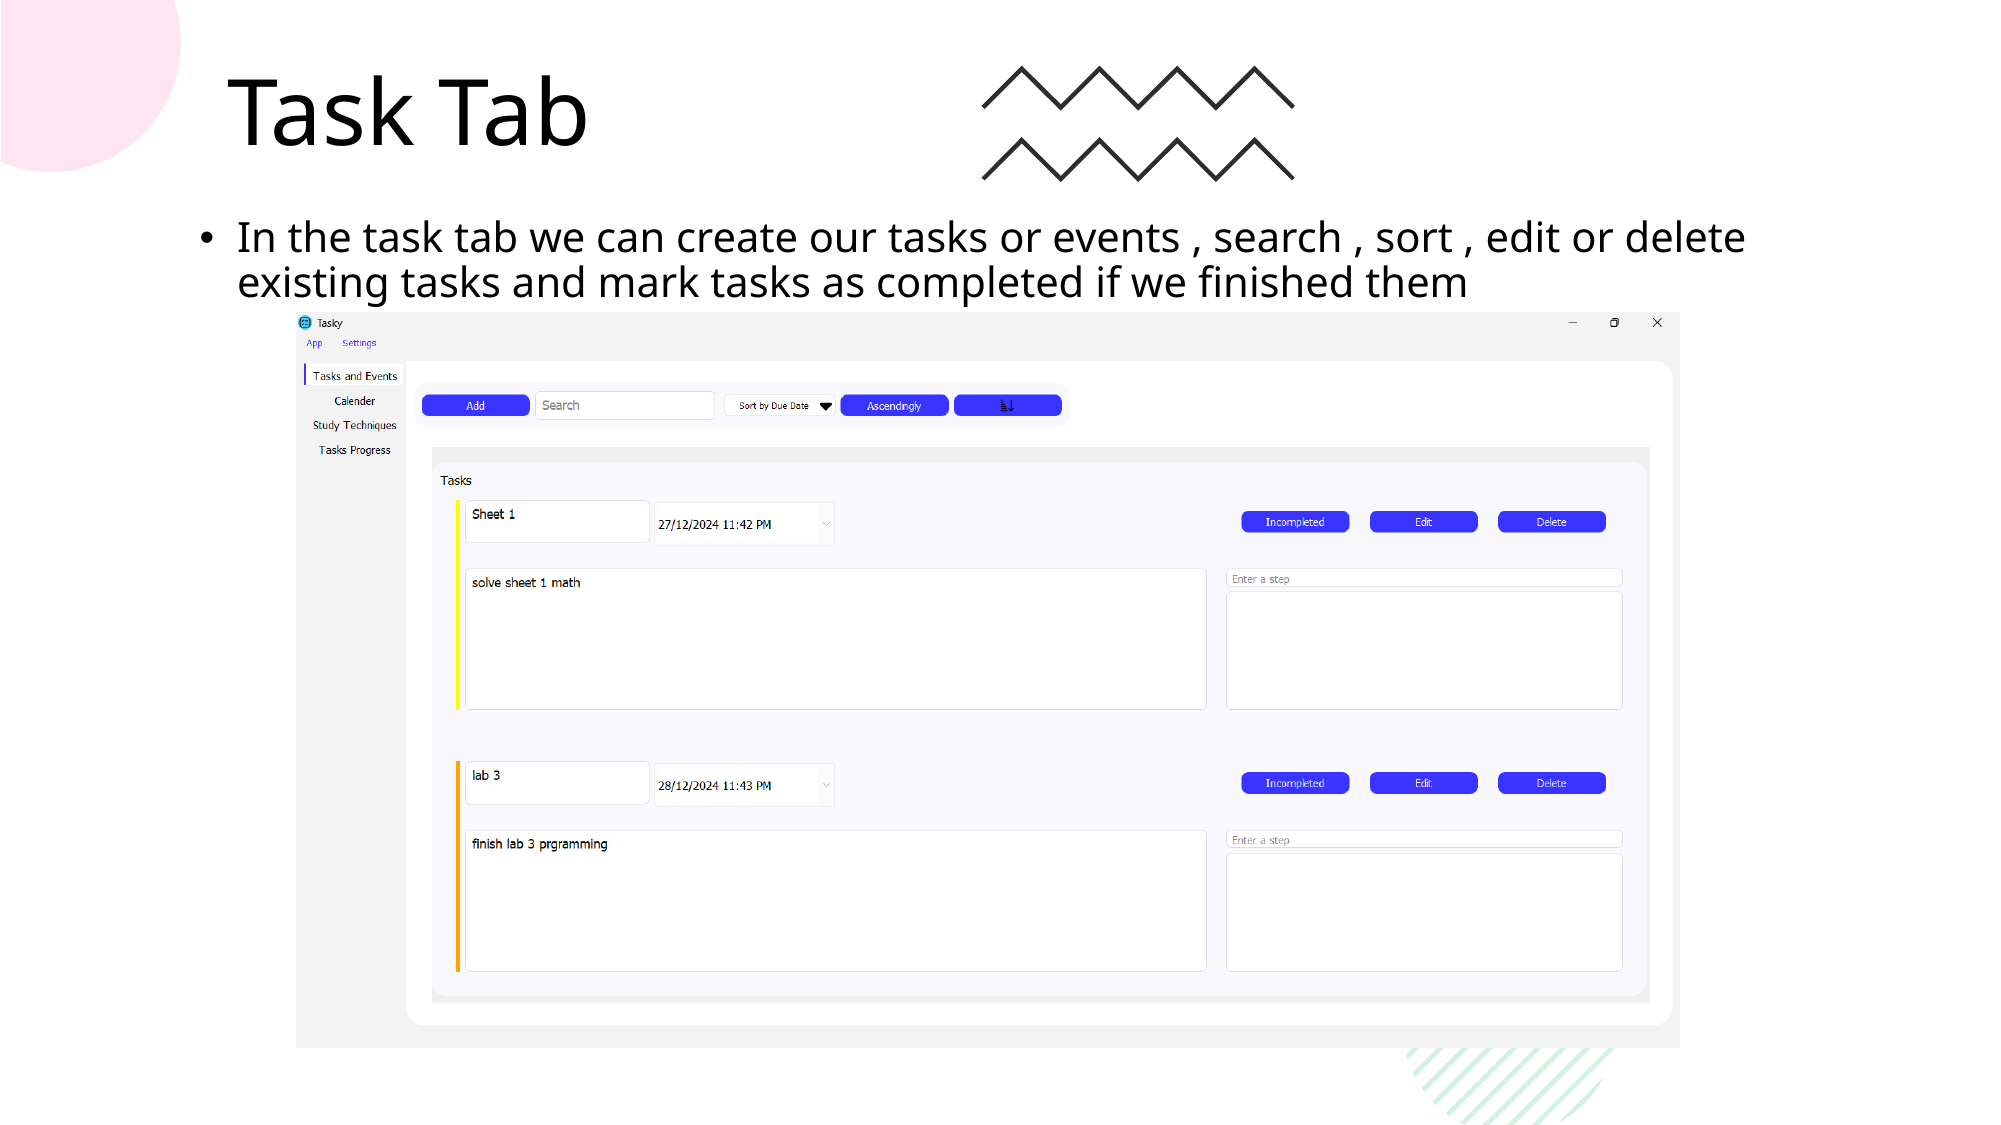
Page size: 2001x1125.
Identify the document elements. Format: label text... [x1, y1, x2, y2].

list In the task tab we can create our tasks or events , search , sort , edit or delete existing tasks and mark tasks as completed if we finished them [184, 209, 1900, 313]
title Task Tab [212, 58, 893, 209]
picture [296, 312, 1680, 1048]
